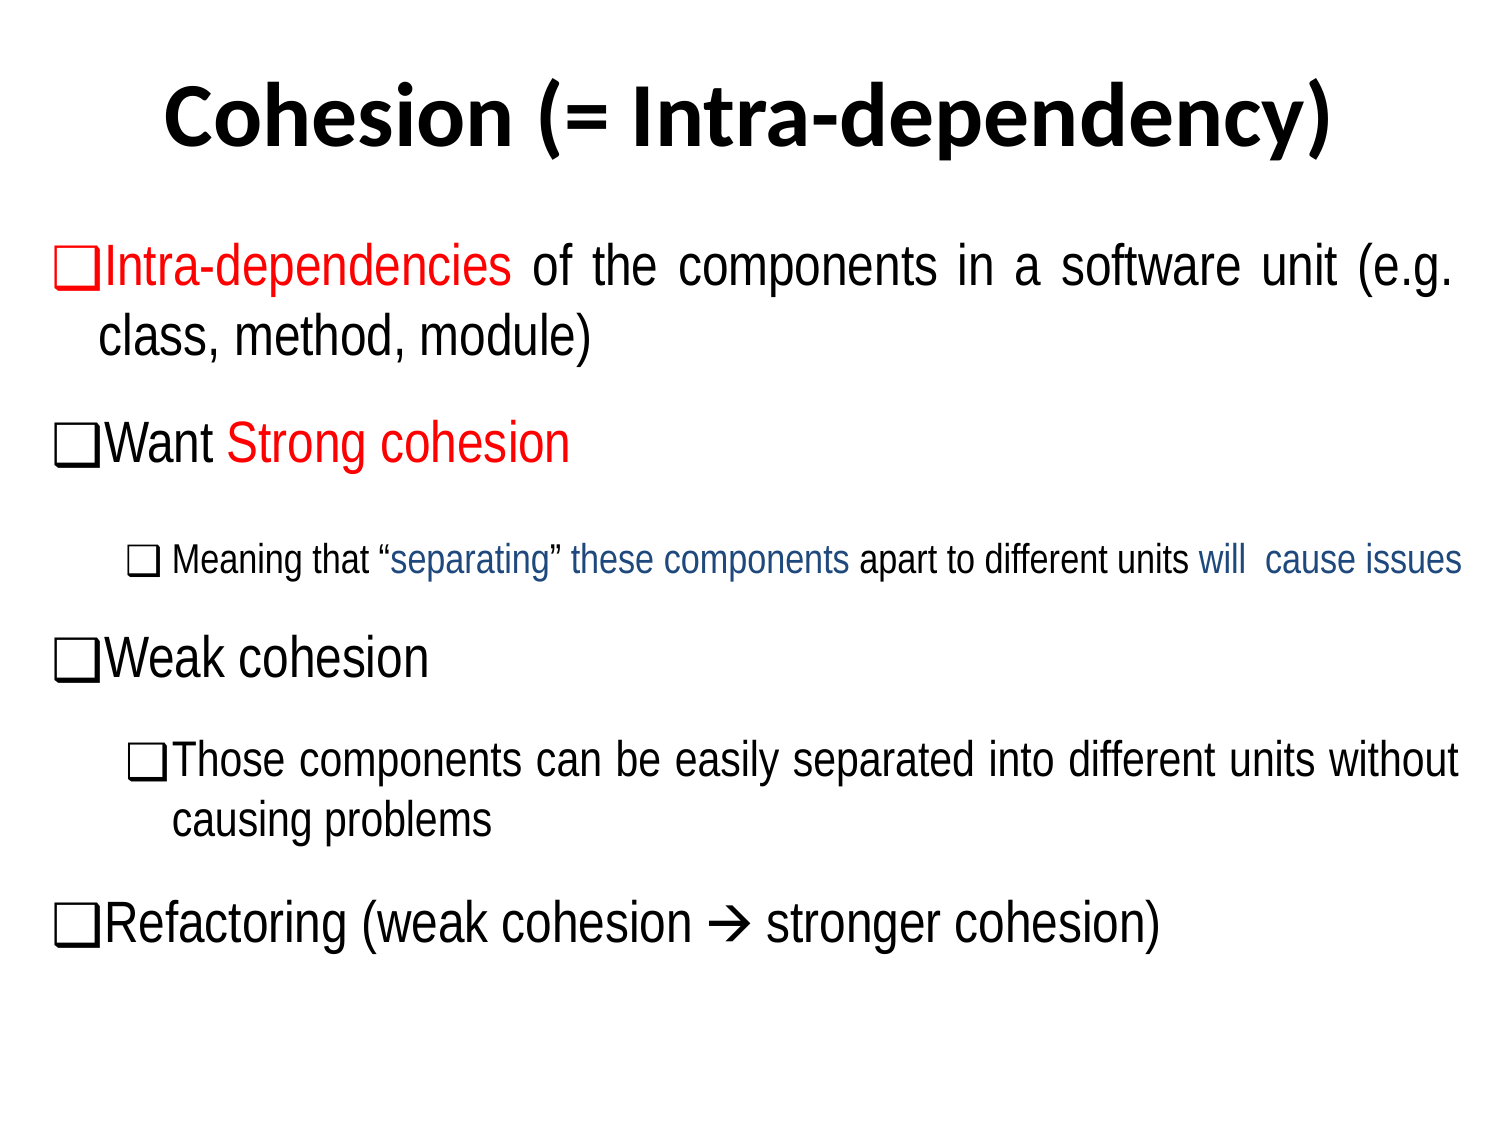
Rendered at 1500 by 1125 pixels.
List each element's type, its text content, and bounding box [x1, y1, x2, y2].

title Cohesion (= Intra-dependency) [75, 45, 1425, 175]
text_box Intra-dependencies of the components in a software unit (e.g. class, method, module) Want Strong cohesion Meaning that “separating” these components apart to different units will cause issues Weak cohesion Those components can be easily separated into different units without causing problems Refactoring (weak cohesion 🡪 stronger cohesion) [49, 224, 1474, 955]
